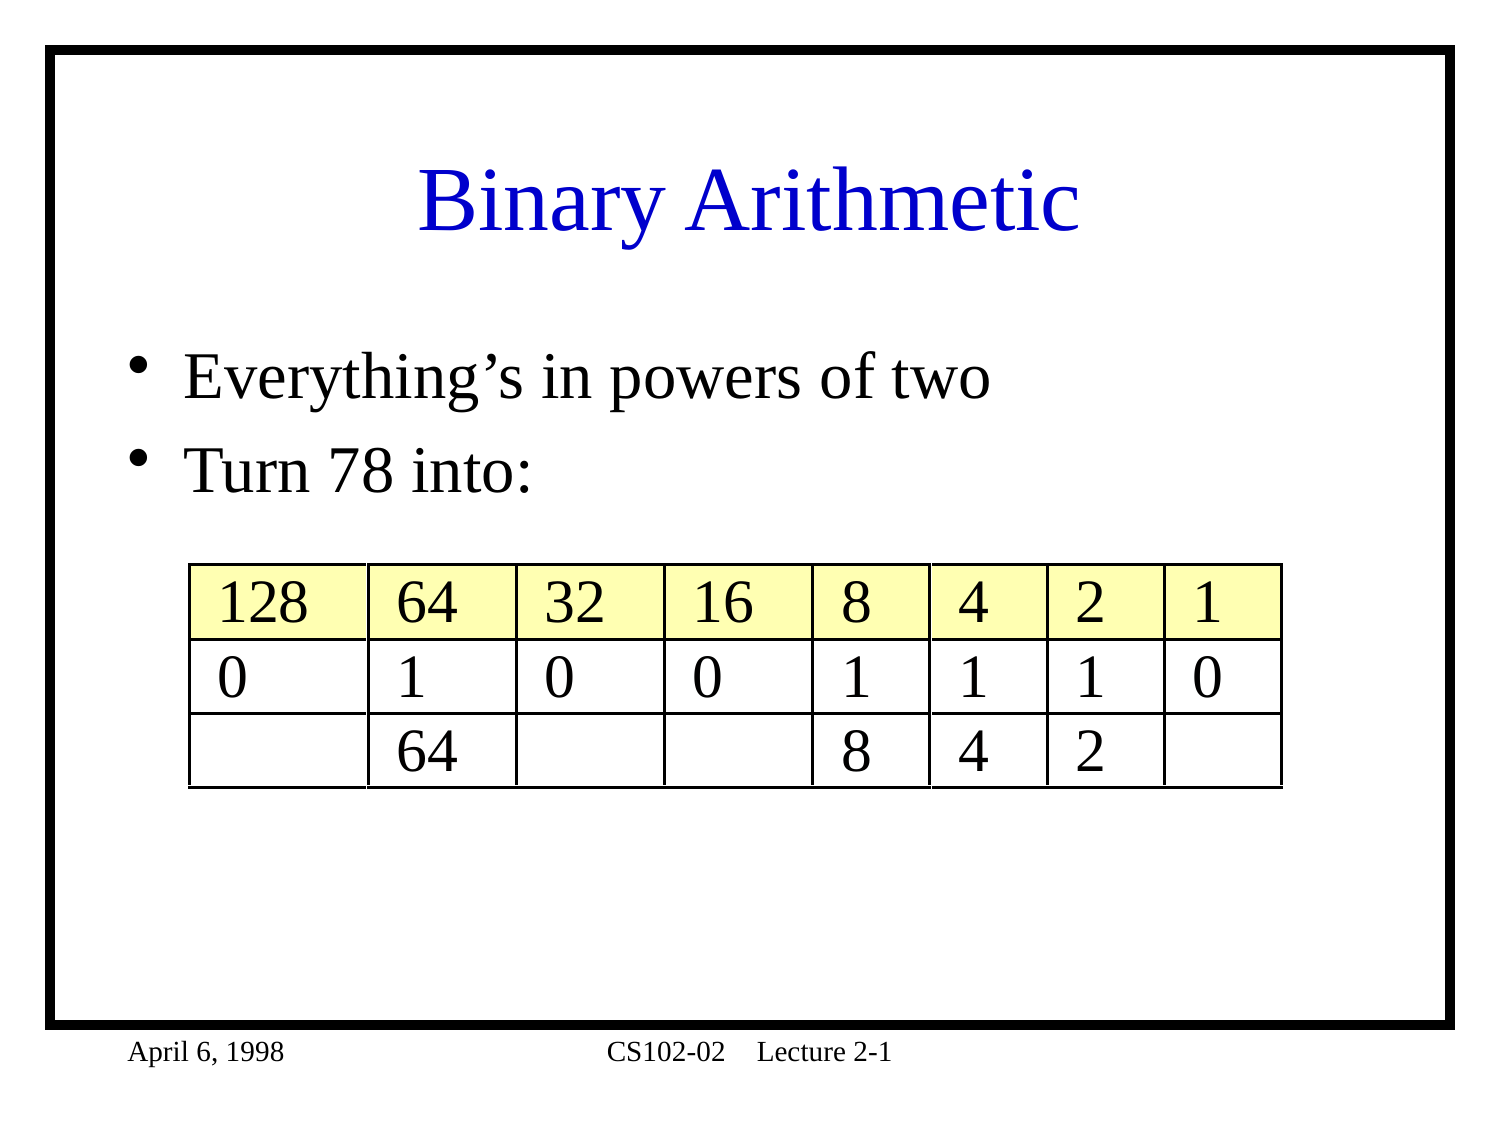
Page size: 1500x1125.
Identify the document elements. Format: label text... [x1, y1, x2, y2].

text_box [187, 562, 1500, 862]
title Binary Arithmetic [111, 99, 1388, 288]
list Everything’s in powers of two Turn 78 into: [111, 324, 1388, 526]
